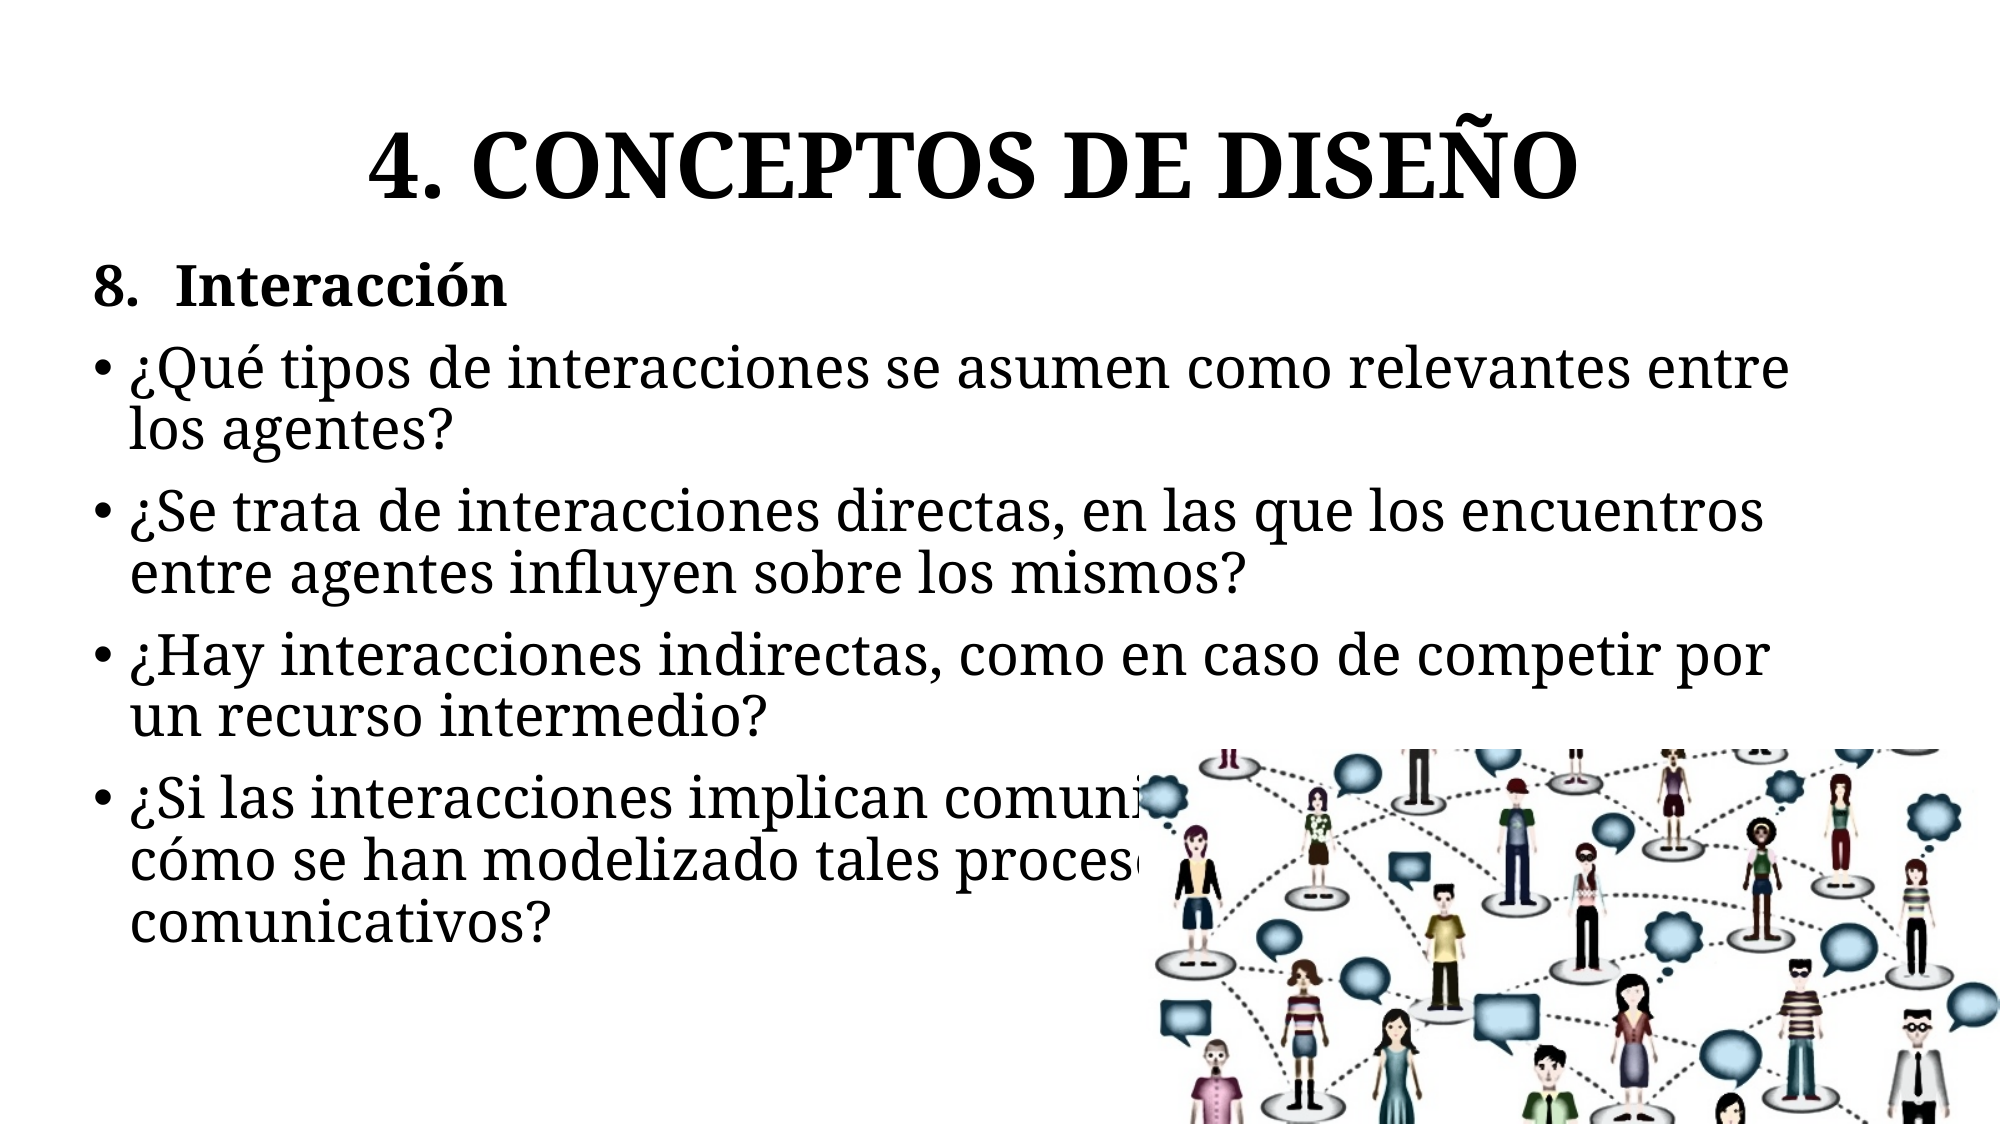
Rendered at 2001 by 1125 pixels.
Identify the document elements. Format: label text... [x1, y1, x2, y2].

title 4. CONCEPTOS DE DISEÑO [353, 59, 1647, 249]
list Interacción ¿Qué tipos de interacciones se asumen como relevantes entre los agentes? ¿Se trata de interacciones directas, en las que los encuentros entre agentes influyen sobre los mismos? ¿Hay interacciones indirectas, como en caso de competir por un recurso intermedio? ¿Si las interacciones implican comunicación, cómo se han modelizado tales procesos comunicativos? [78, 249, 1836, 964]
picture [1139, 749, 2000, 1124]
